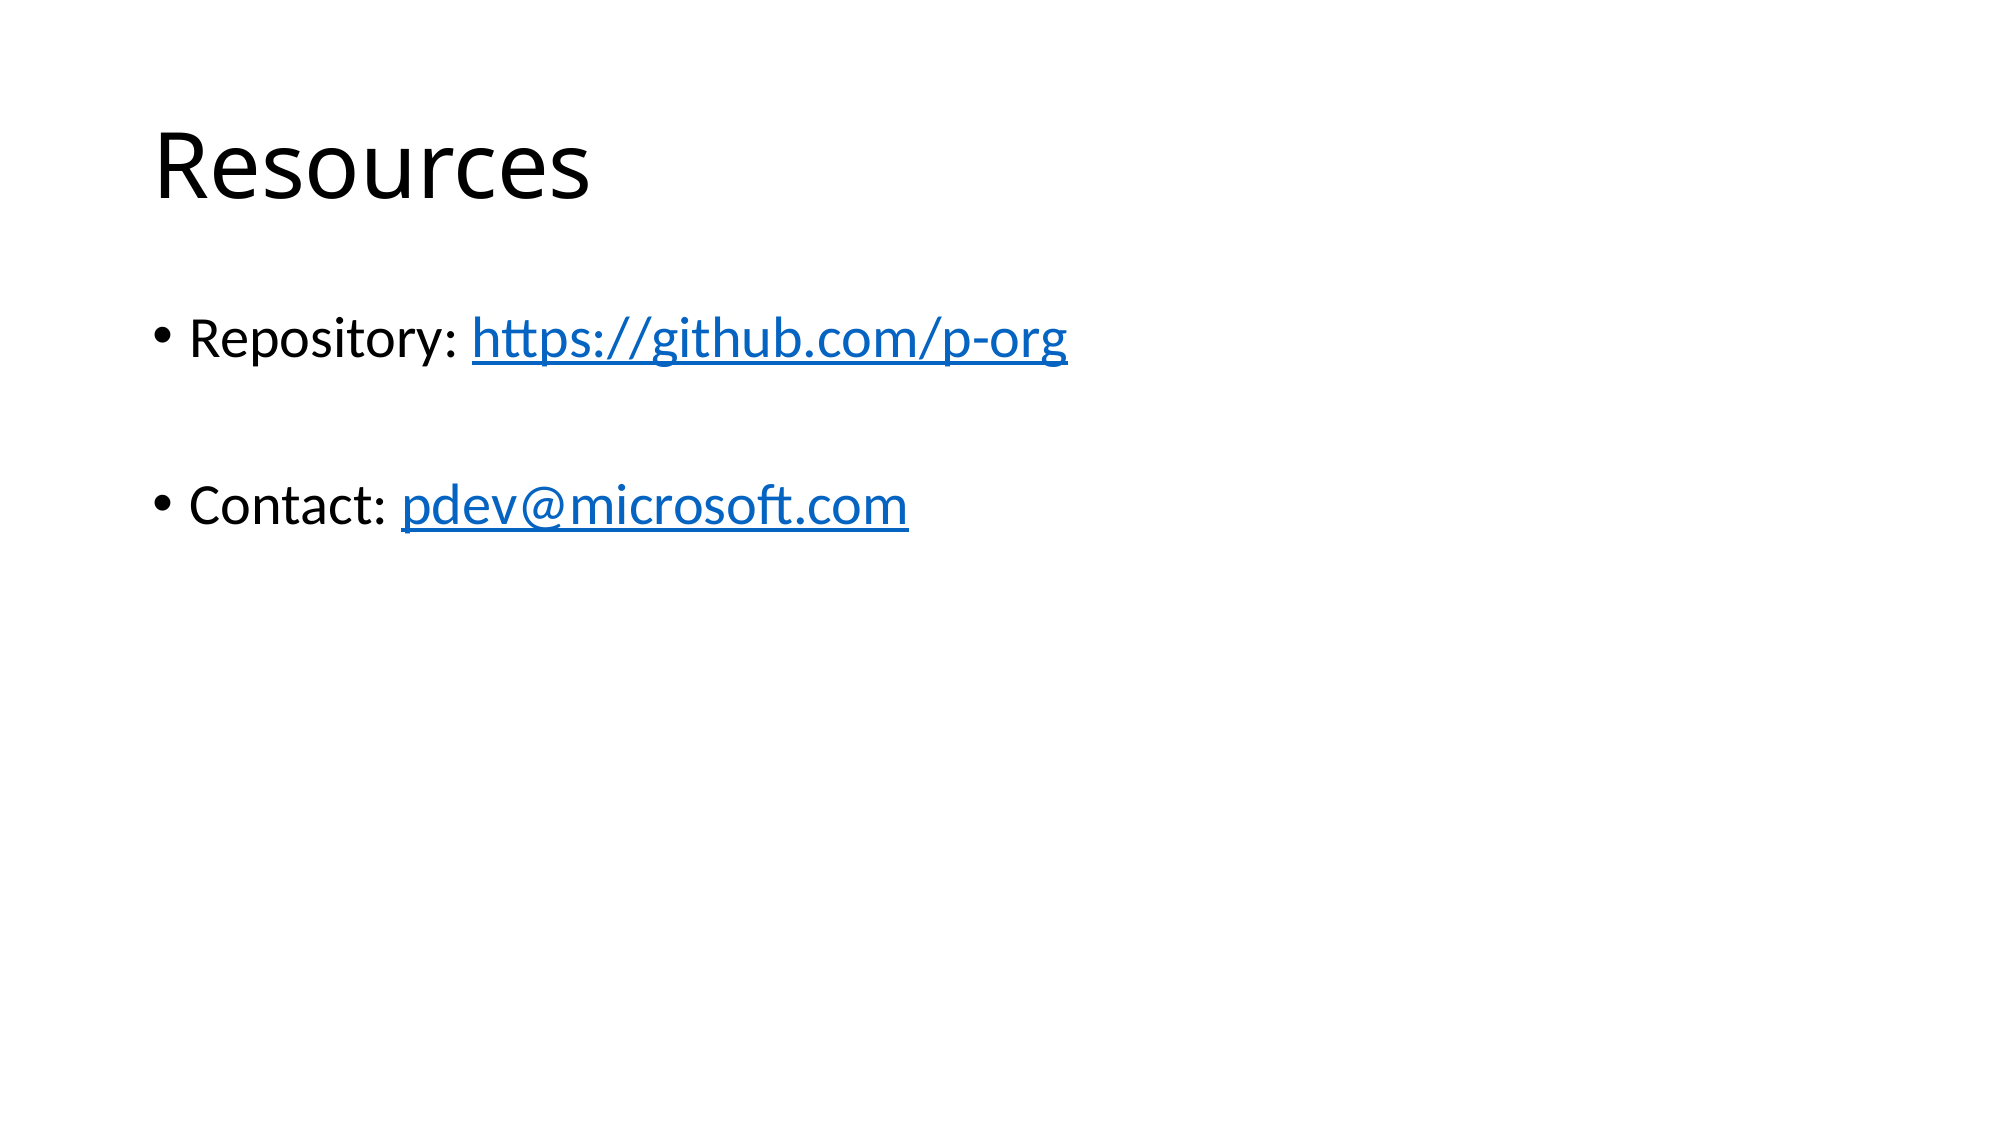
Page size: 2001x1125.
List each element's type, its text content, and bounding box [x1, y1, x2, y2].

title Resources [137, 59, 1863, 278]
list Repository: https://github.com/p-org Contact: pdev@microsoft.com [137, 299, 1863, 1014]
